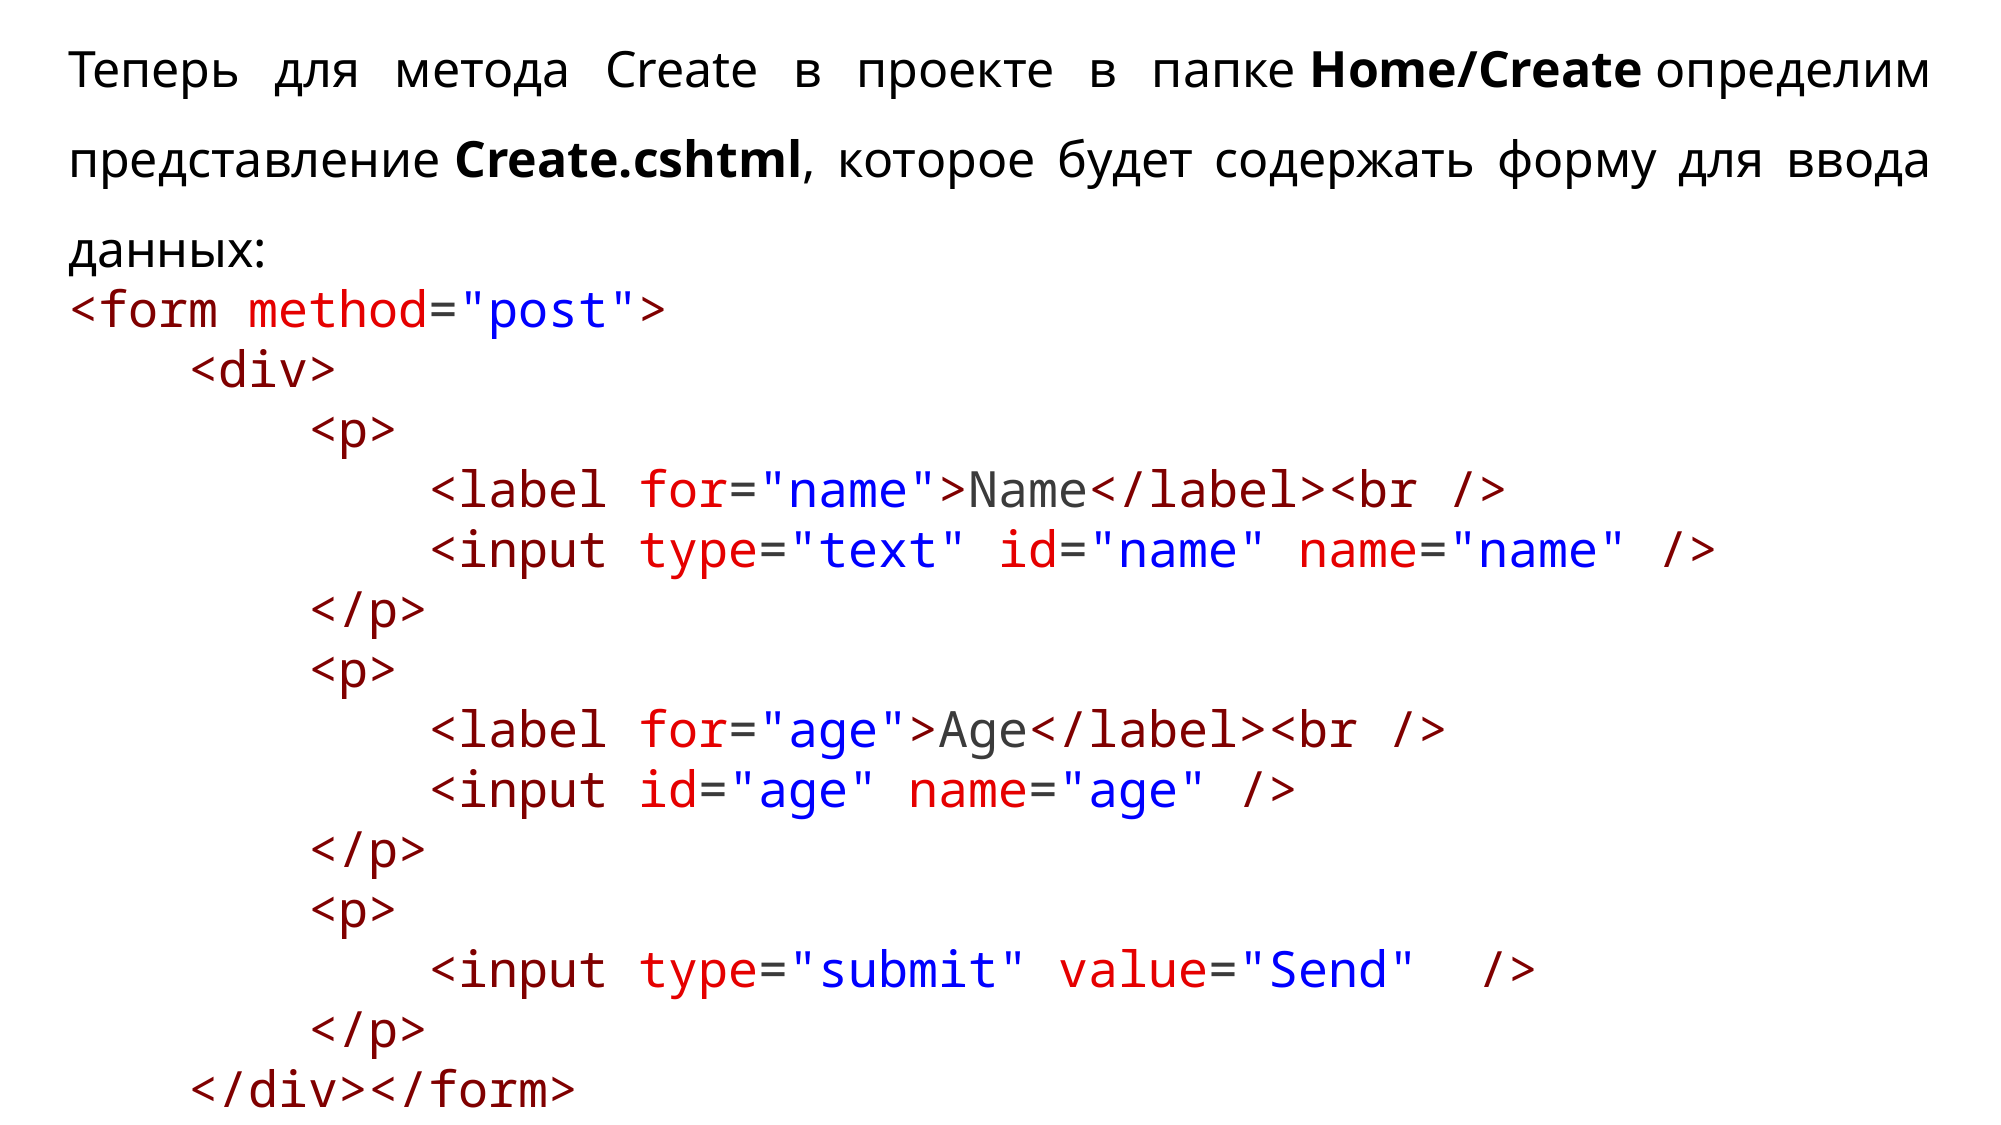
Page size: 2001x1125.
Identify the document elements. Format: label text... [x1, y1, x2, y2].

text_box Теперь для метода Create в проекте в папке Home/Create определим представление Create.cshtml, которое будет содержать форму для ввода данных: <form method="post"> <div> <p> <label for="name">Name</label><br /> <input type="text" id="name" name="name" /> </p> <p> <label for="age">Age</label><br /> <input id="age" name="age" /> </p> <p> <input type="submit" value="Send" /> </p> </div></form> [53, 0, 1947, 1125]
